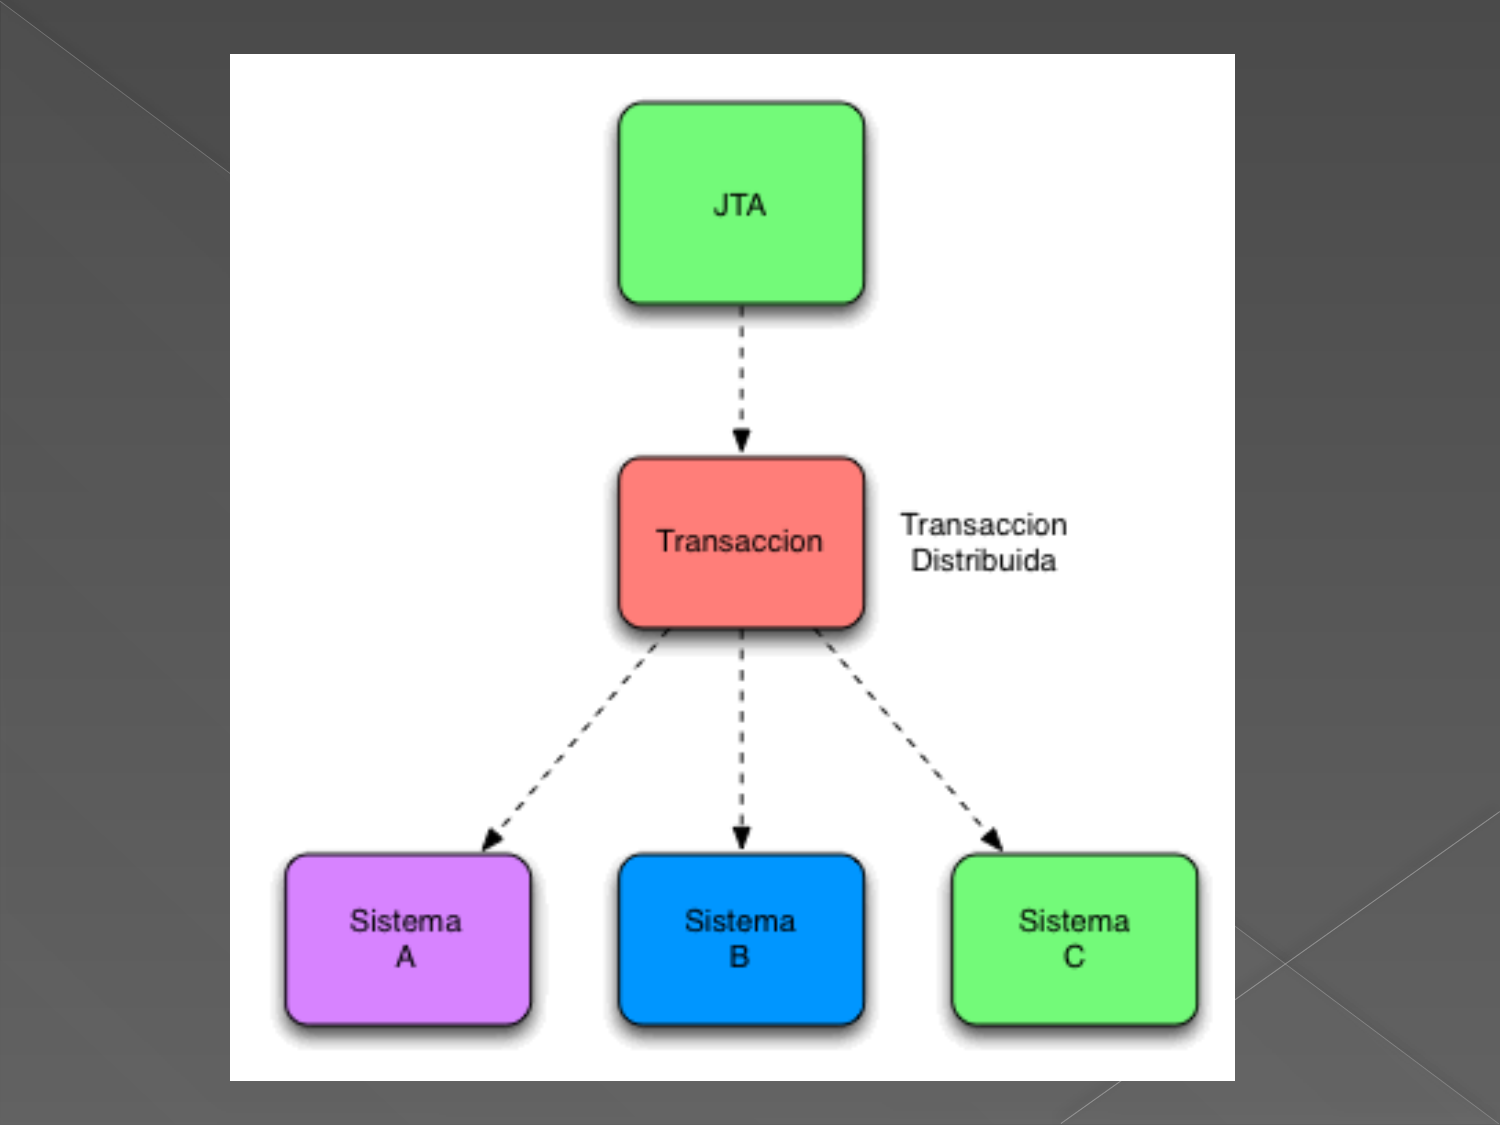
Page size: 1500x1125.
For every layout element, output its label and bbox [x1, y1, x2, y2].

picture [229, 54, 1235, 1081]
